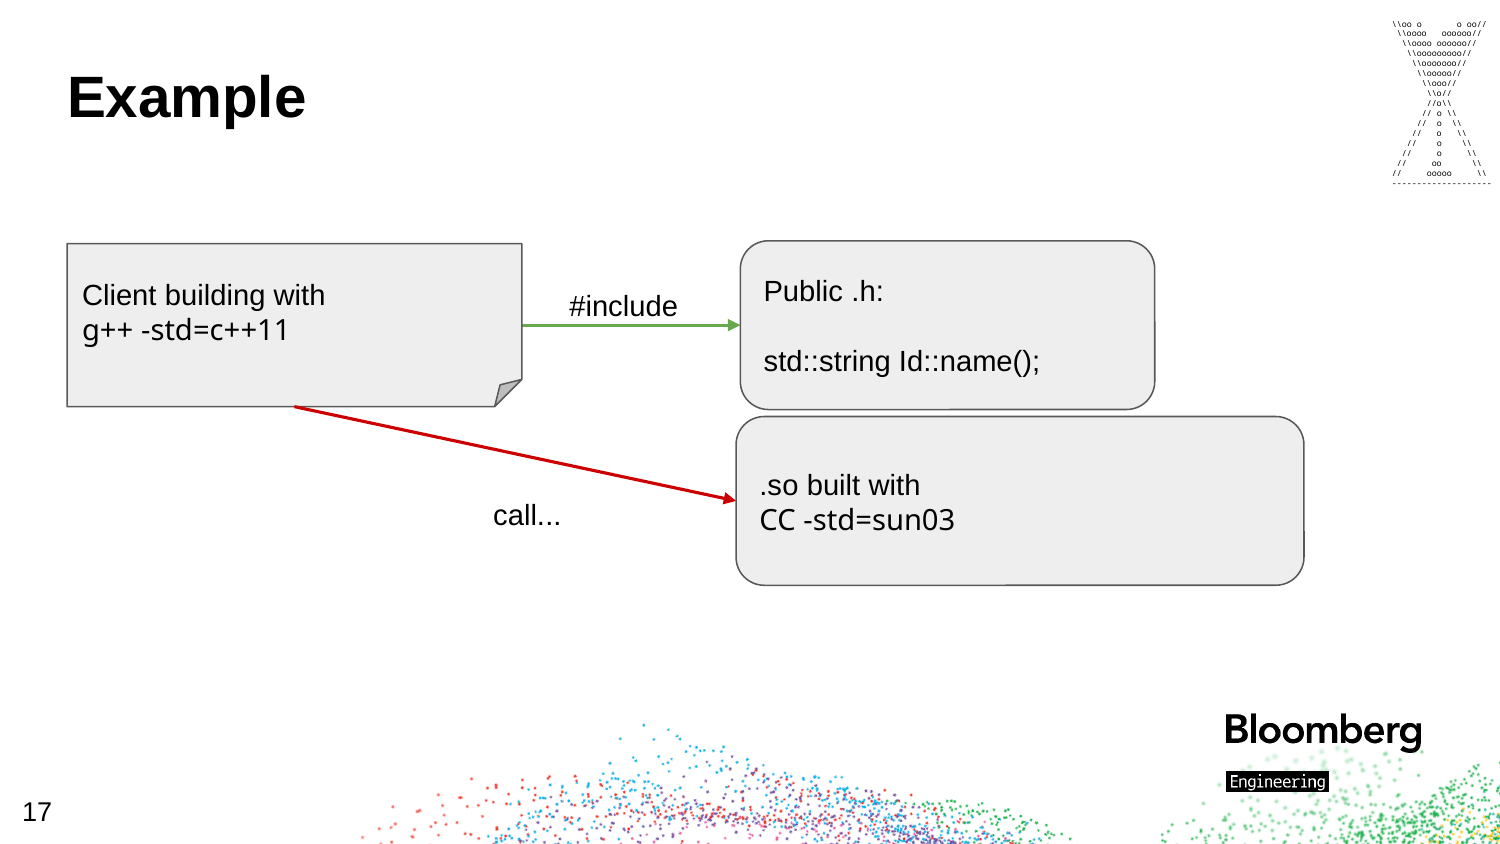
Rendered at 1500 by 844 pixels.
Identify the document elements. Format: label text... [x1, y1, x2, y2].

slide_number 17 [0, 779, 68, 844]
title Example [67, 58, 1227, 120]
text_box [294, 406, 737, 502]
text_box .so built with CC -std=sun03 [736, 416, 1304, 586]
text_box \\oo o o oo// \\oooo oooooo// \\oooo oooooo// \\ooooooooo// \\ooooooo// \\ooooo// \\ooo// \\o// //o\\ // o \\ // o \\ // o \\ // o \\ // o \\ // oo \\ // ooooo \\ -------------------- [1377, 11, 1500, 196]
picture [337, 713, 1500, 844]
text_box call... [478, 510, 634, 521]
text_box Public .h: std::string Id::name(); [740, 240, 1155, 410]
text_box Client building with g++ -std=c++11 [67, 243, 522, 407]
text_box #include [554, 272, 711, 312]
